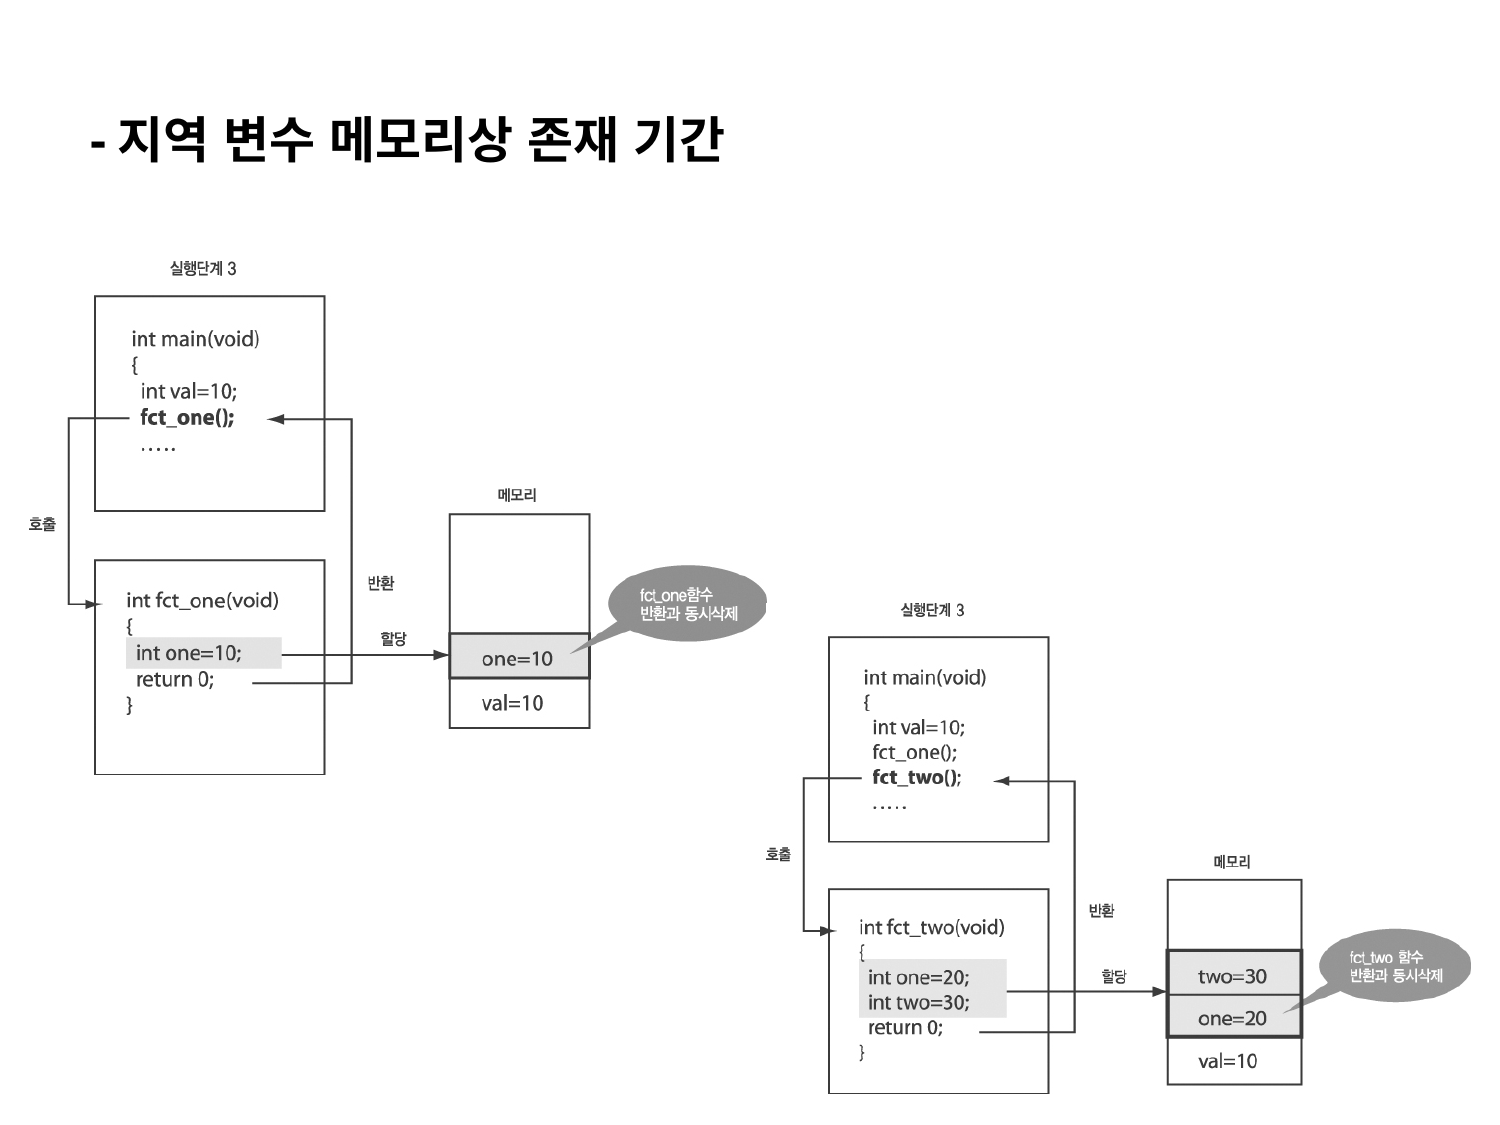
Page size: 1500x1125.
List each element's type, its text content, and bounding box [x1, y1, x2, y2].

title -지역 변수 메모리상 존재 기간 [75, 45, 1425, 233]
picture [29, 261, 1471, 1095]
